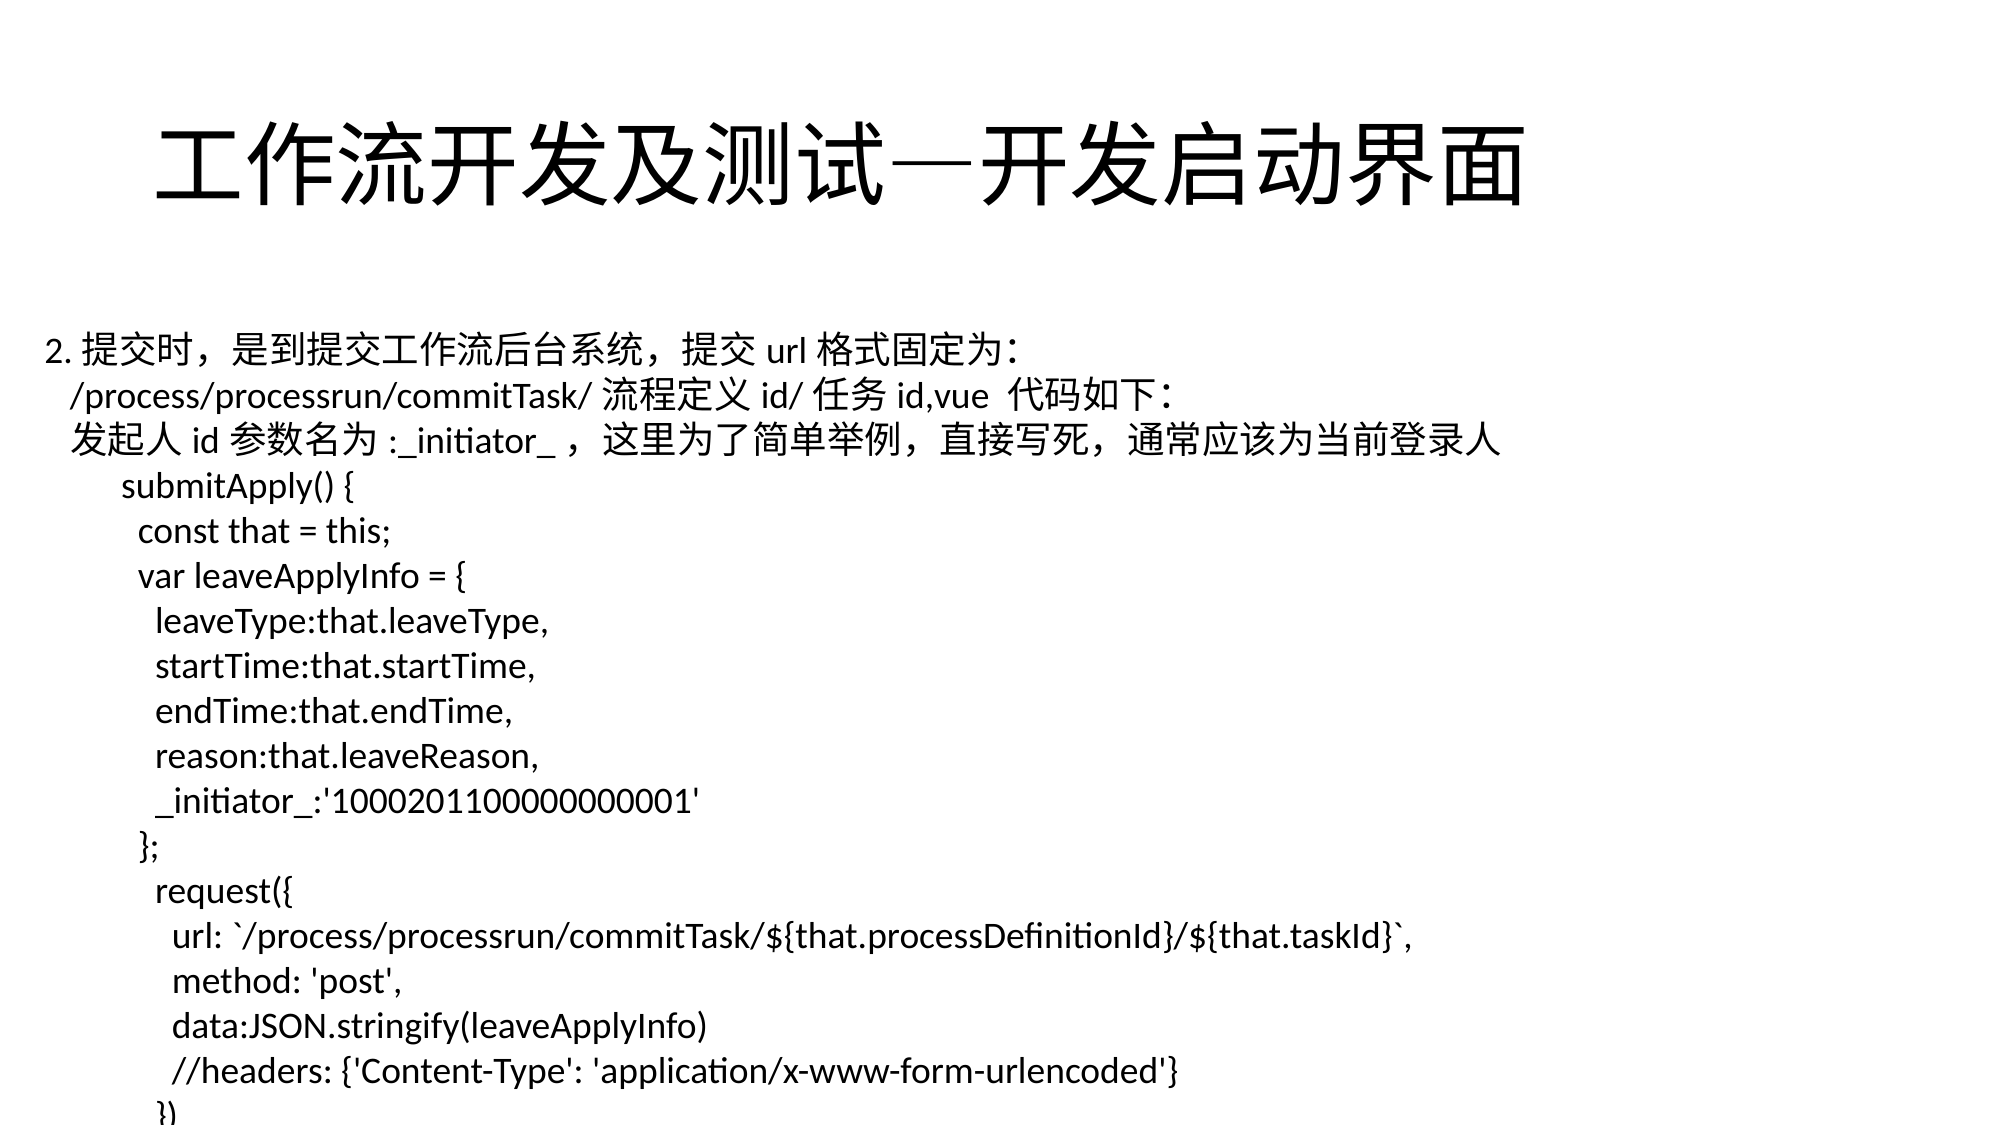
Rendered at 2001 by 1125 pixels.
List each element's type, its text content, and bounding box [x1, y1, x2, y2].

title 工作流开发及测试—开发启动界面 [137, 59, 1863, 278]
text_box 2.提交时，是到提交工作流后台系统，提交url格式固定为： /process/processrun/commitTask/流程定义id/任务id,vue 代码如下： 发起人id参数名为:_initiator_，这里为了简单举例，直接写死，通常应该为当前登录人 submitApply() { const that = this; var leaveApplyInfo = { leaveType:that.leaveType, startTime:that.startTime, endTime:that.endTime, reason:that.leaveReason, _initiator_:'1000201100000000001' }; request({ url: `/process/processrun/commitTask/${that.processDefinitionId}/${that.taskId}`, method: 'post', data:JSON.stringify(leaveApplyInfo) //headers: {'Content-Type': 'application/x-www-form-urlencoded'} }) [29, 318, 1952, 1125]
